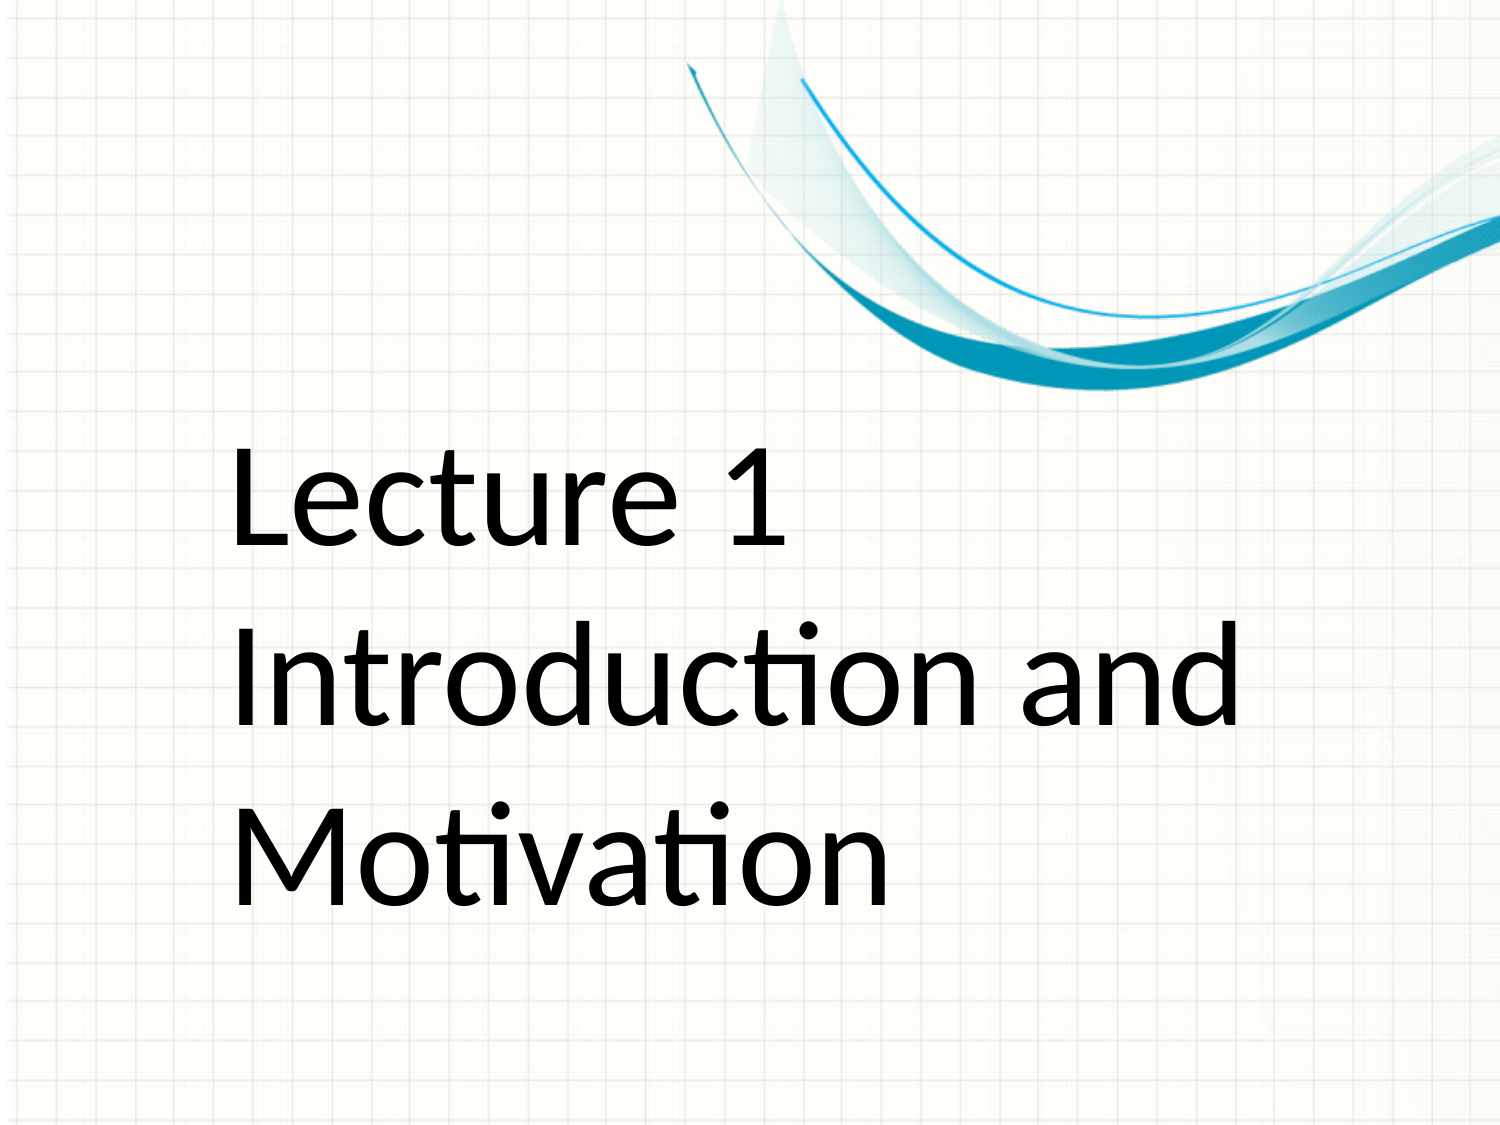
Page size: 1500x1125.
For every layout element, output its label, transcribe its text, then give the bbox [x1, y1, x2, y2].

picture [7, 0, 1500, 1125]
text_box Lecture 1 Introduction and Motivation [212, 387, 680, 1013]
